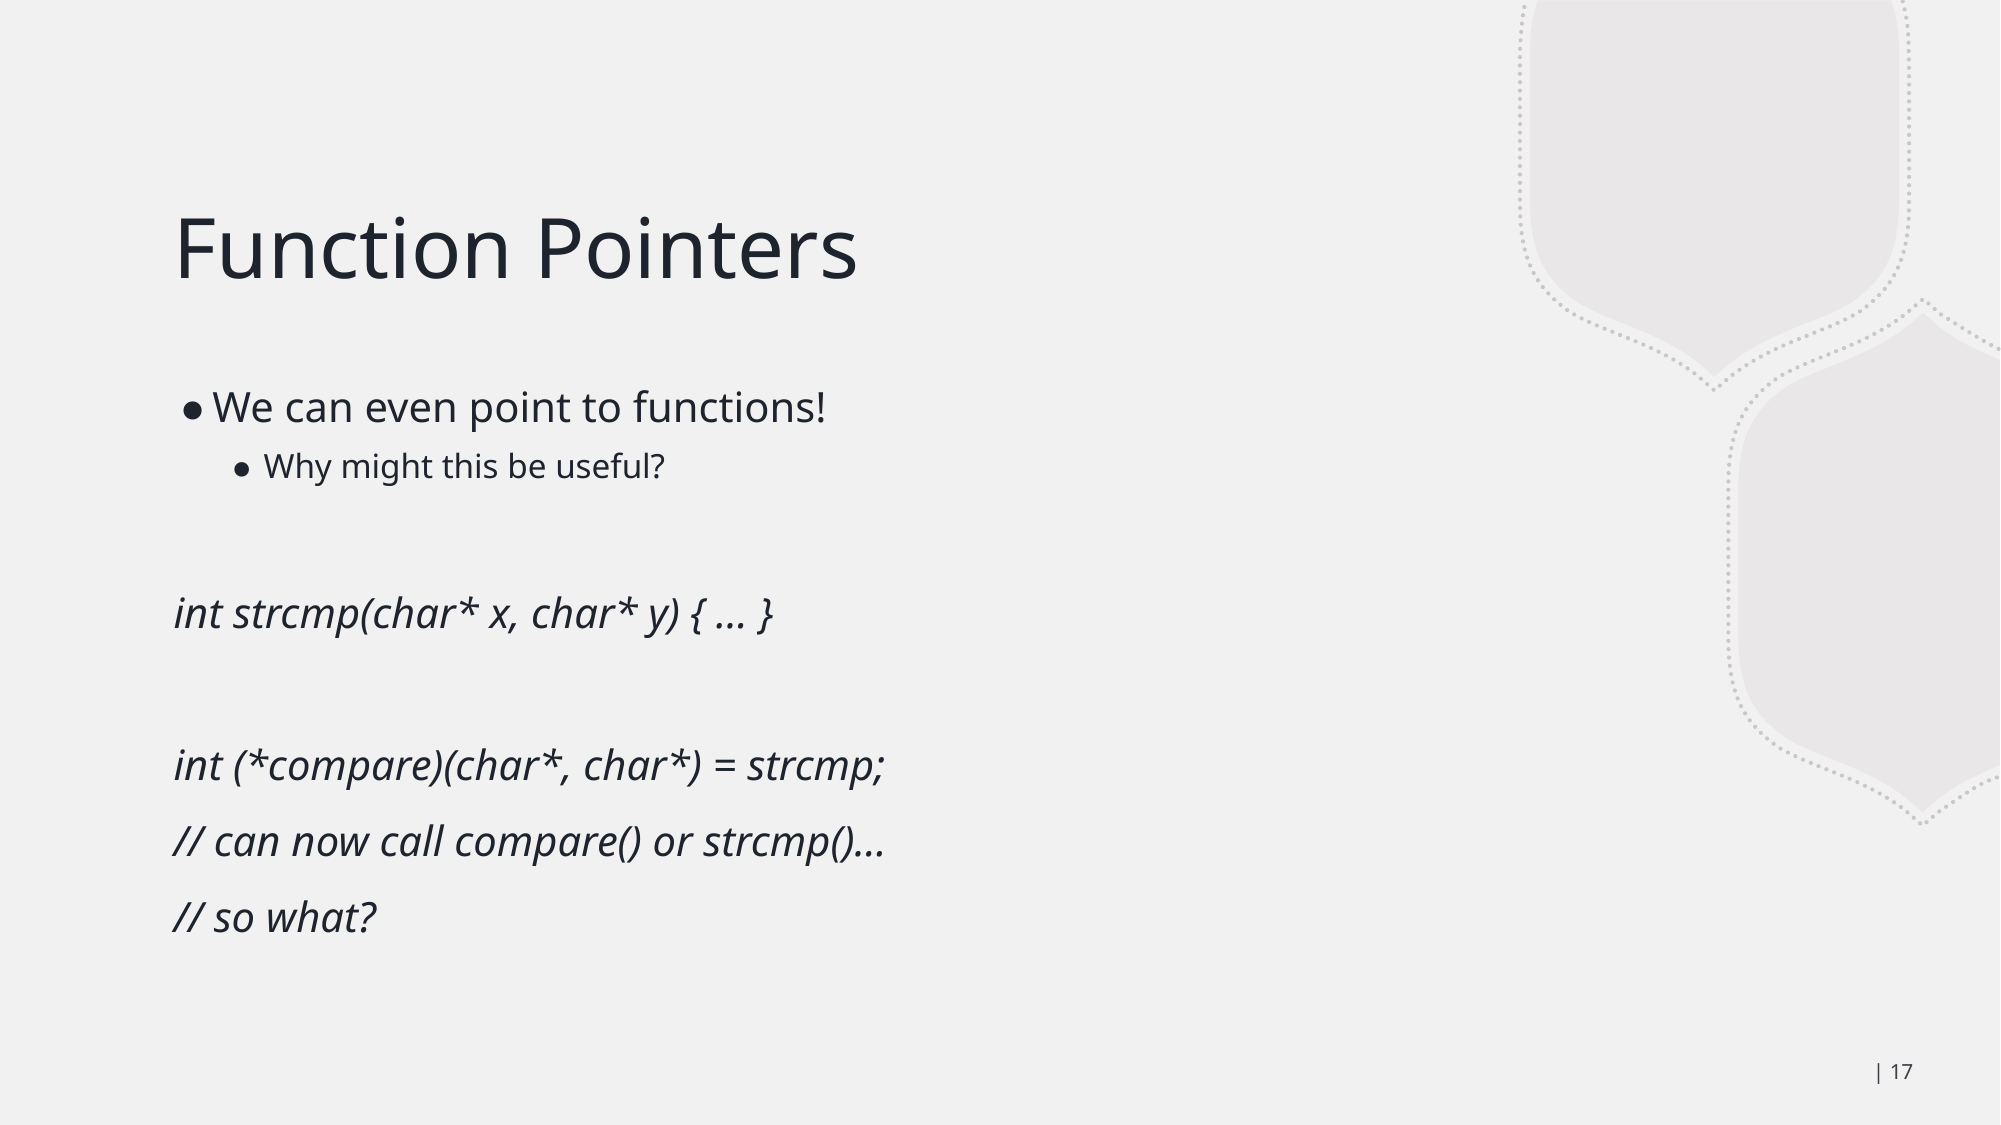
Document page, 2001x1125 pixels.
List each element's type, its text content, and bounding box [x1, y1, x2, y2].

list We can even point to functions! Why might this be useful? int strcmp(char* x, char* y) { … } int (*compare)(char*, char*) = strcmp; // can now call compare() or strcmp()… // so what? [158, 368, 1648, 968]
slide_number | 17 [1843, 1042, 1929, 1103]
title Function Pointers [158, 157, 1648, 332]
